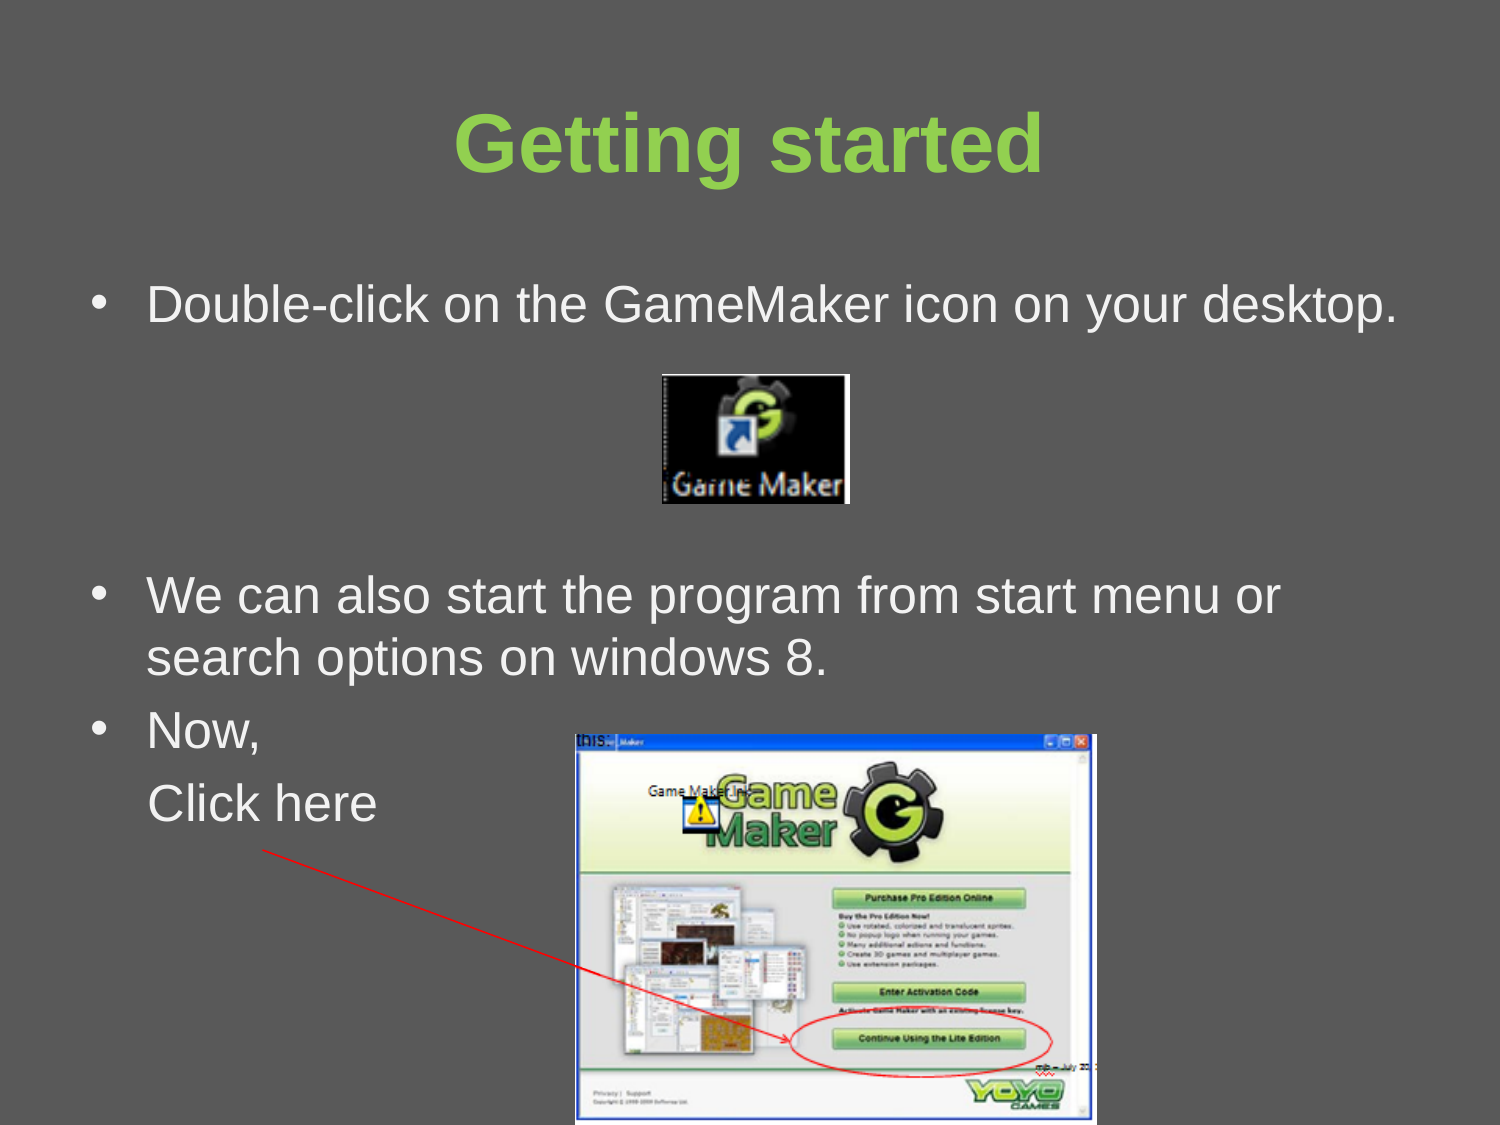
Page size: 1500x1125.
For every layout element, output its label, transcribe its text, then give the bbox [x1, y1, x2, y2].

picture [662, 374, 851, 504]
list Double-click on the GameMaker icon on your desktop. We can also start the program from start menu or search options on windows 8. Now, Click here [75, 262, 1425, 1005]
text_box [262, 733, 1098, 1125]
title Getting started [75, 45, 1425, 233]
